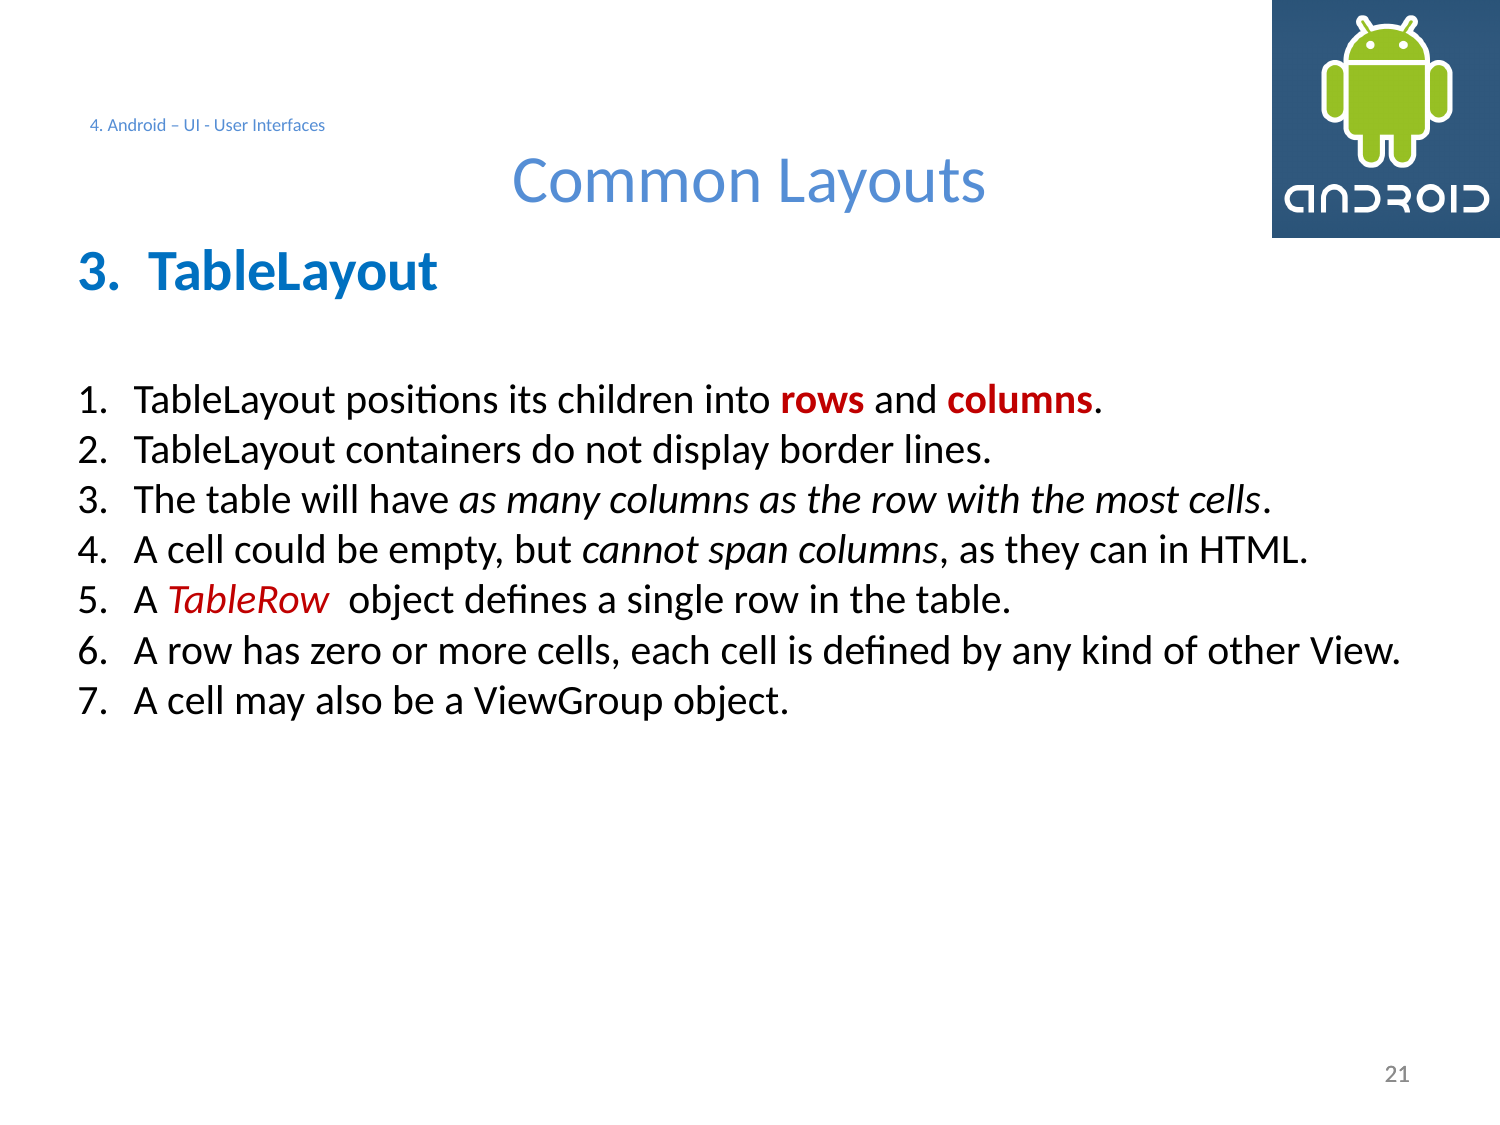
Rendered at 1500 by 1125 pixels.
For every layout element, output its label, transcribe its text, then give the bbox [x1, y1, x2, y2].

text_box [50, 262, 1450, 1038]
text_box 4. Android – UI - User Interfaces Common Layouts [74, 45, 1266, 224]
text_box 21 [1074, 1042, 1425, 1103]
text_box 3. TableLayout TableLayout positions its children into rows and columns. TableLayout containers do not display border lines. The table will have as many columns as the row with the most cells. A cell could be empty, but cannot span columns, as they can in HTML. A TableRow object defines a single row in the table. A row has zero or more cells, each cell is defined by any kind of other View. A cell may also be a ViewGroup object. [62, 224, 1463, 780]
picture [1271, 0, 1500, 238]
